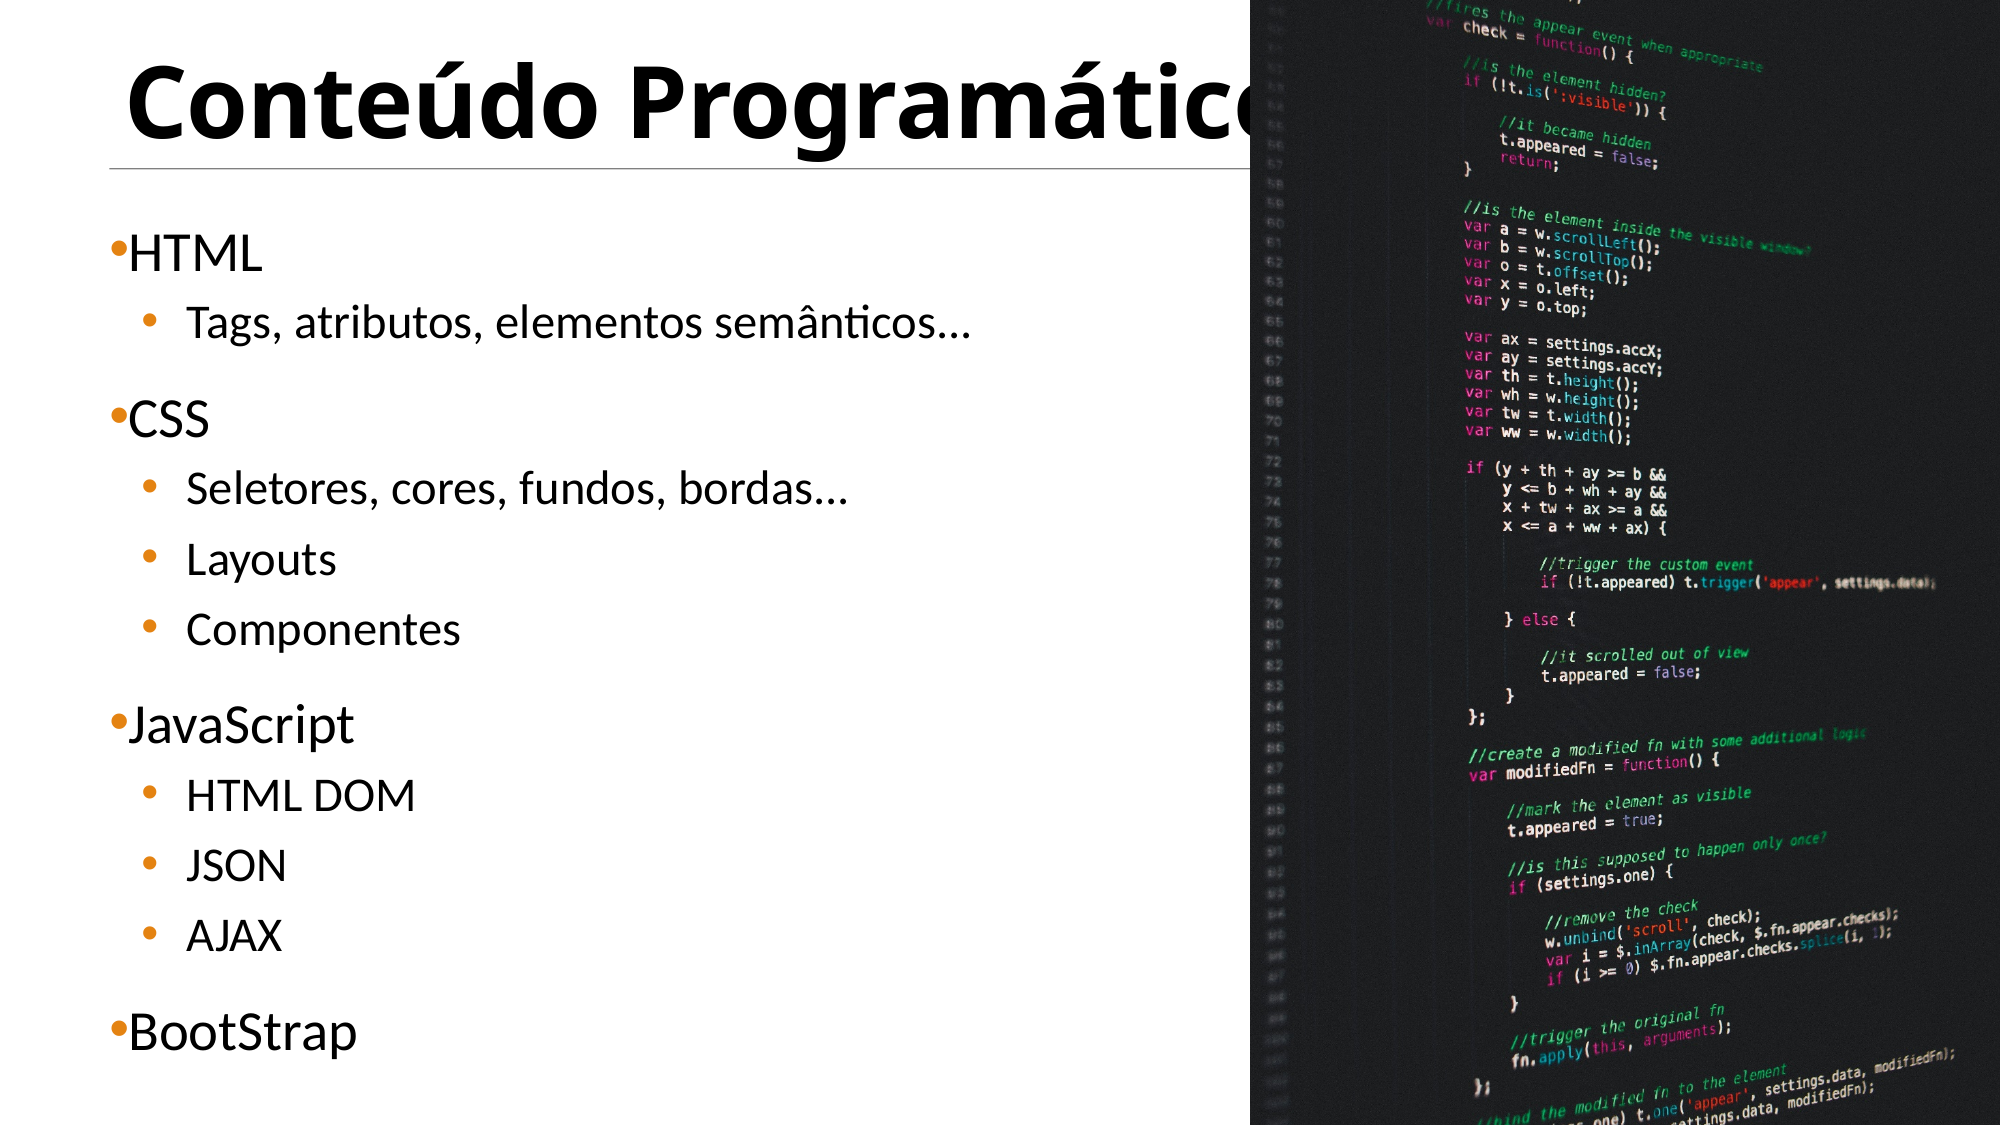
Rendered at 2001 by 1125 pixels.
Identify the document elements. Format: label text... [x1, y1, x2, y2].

picture [1249, 0, 2000, 1125]
text_box HTML Tags, atributos, elementos semânticos... CSS Seletores, cores, fundos, bordas... Layouts Componentes JavaScript HTML DOM JSON AJAX BootStrap [109, 207, 1244, 1074]
text_box Conteúdo Programático [109, 37, 1244, 167]
